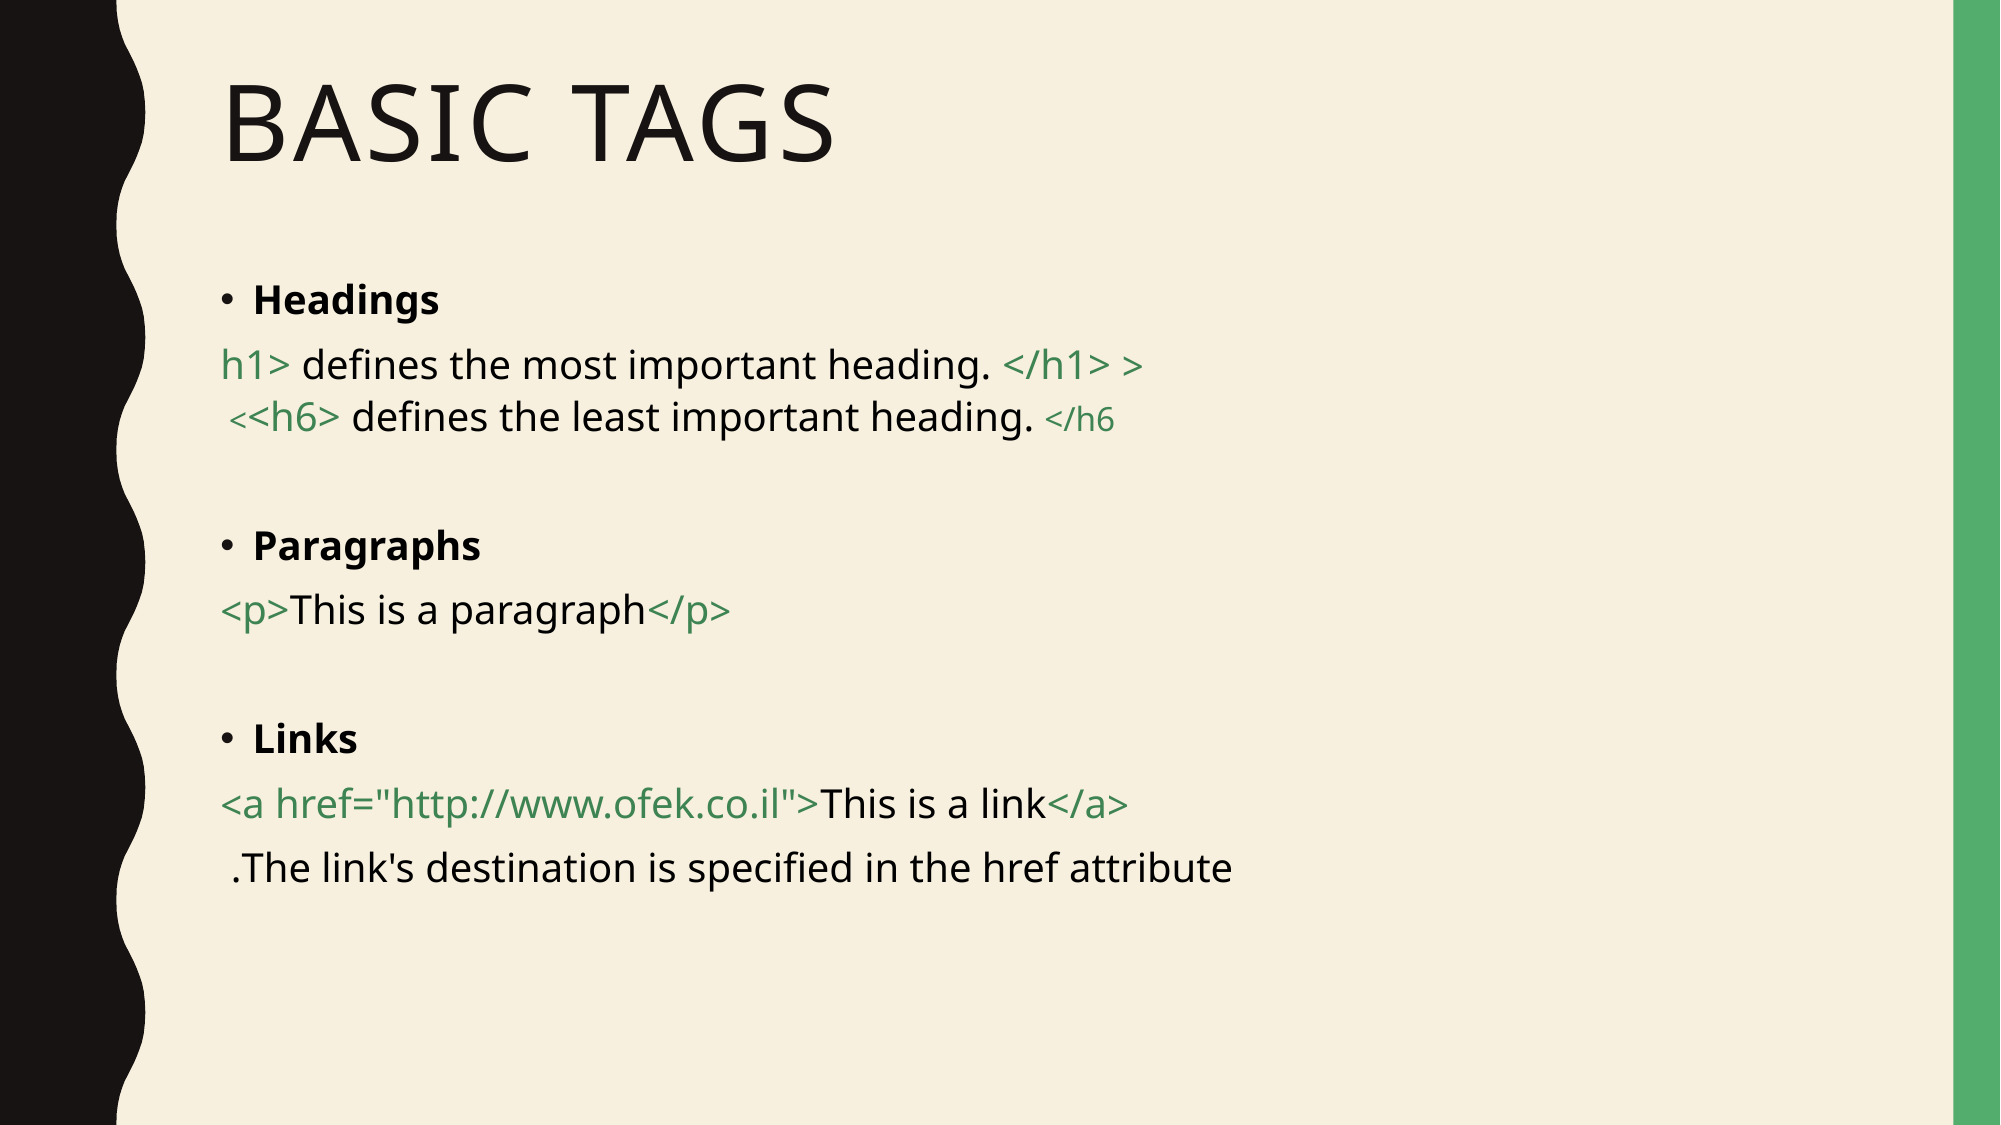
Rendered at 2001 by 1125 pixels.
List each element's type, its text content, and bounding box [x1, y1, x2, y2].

list Headings <h1> defines the most important heading. </h1> <h6> defines the least important heading. </h6> Paragraphs <p>This is a paragraph</p> Links <a href="http://www.ofek.co.il">This is a link</a> The link's destination is specified in the href attribute. [205, 262, 1875, 1023]
title BASIC Tags [205, 62, 1875, 262]
